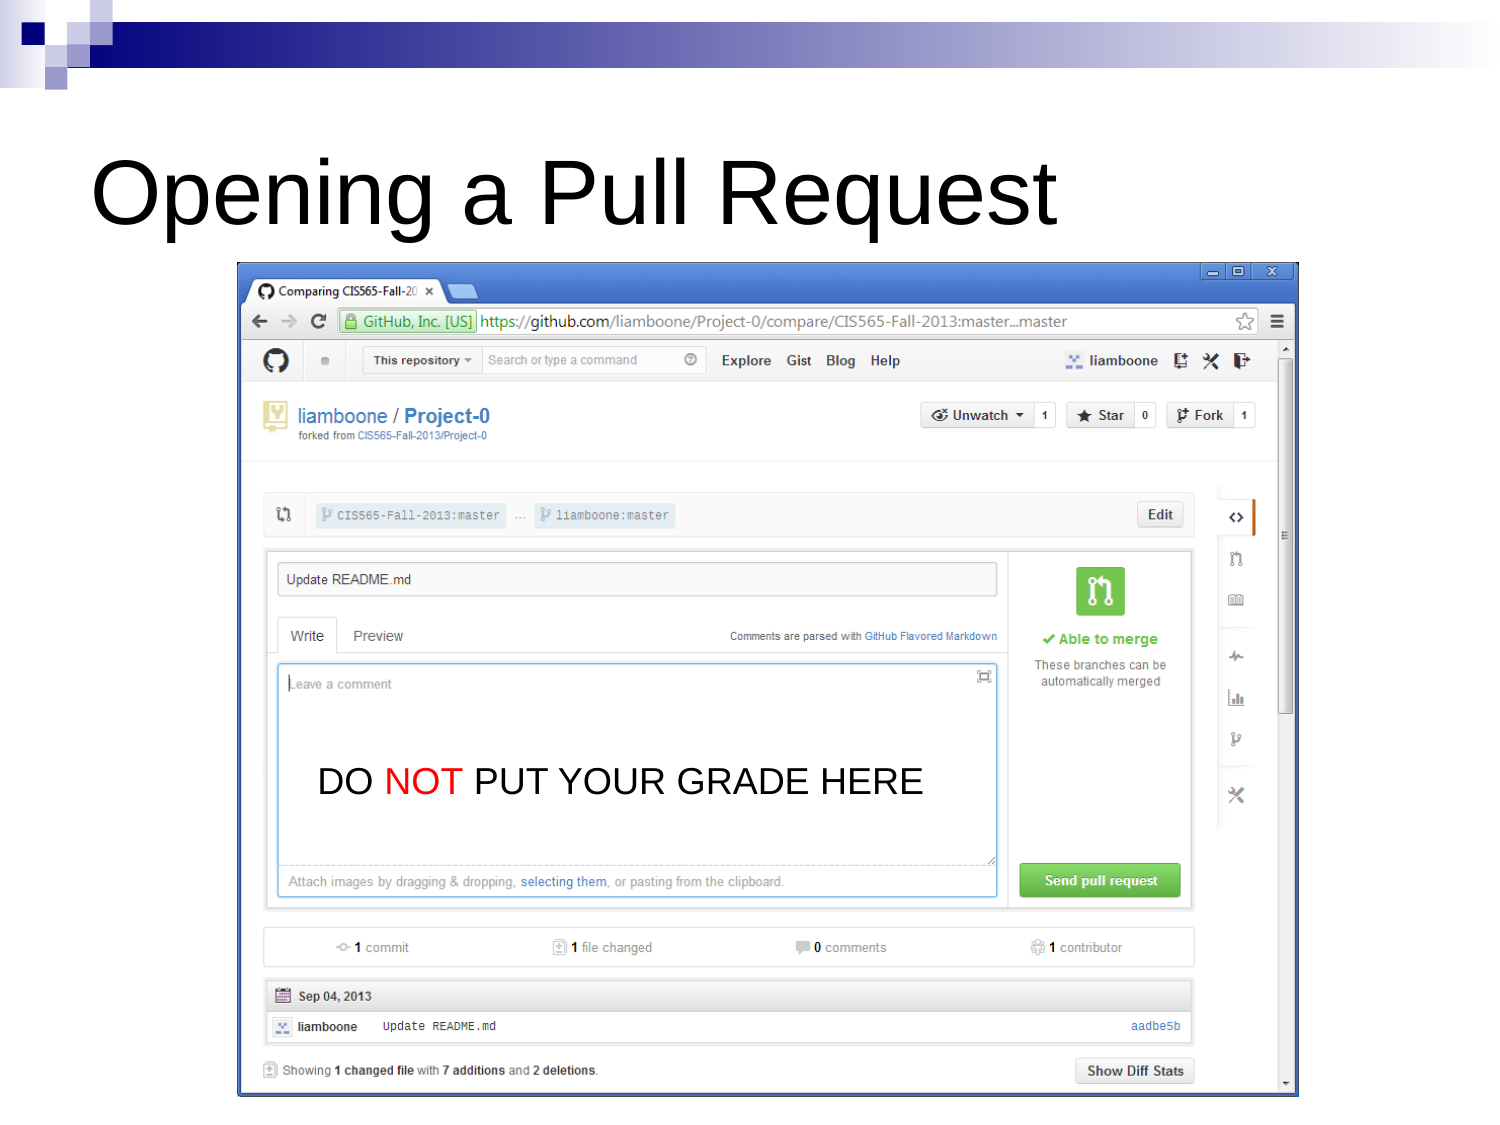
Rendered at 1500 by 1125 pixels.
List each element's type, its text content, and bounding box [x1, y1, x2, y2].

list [237, 262, 1300, 1097]
title Opening a Pull Request [75, 75, 1425, 300]
